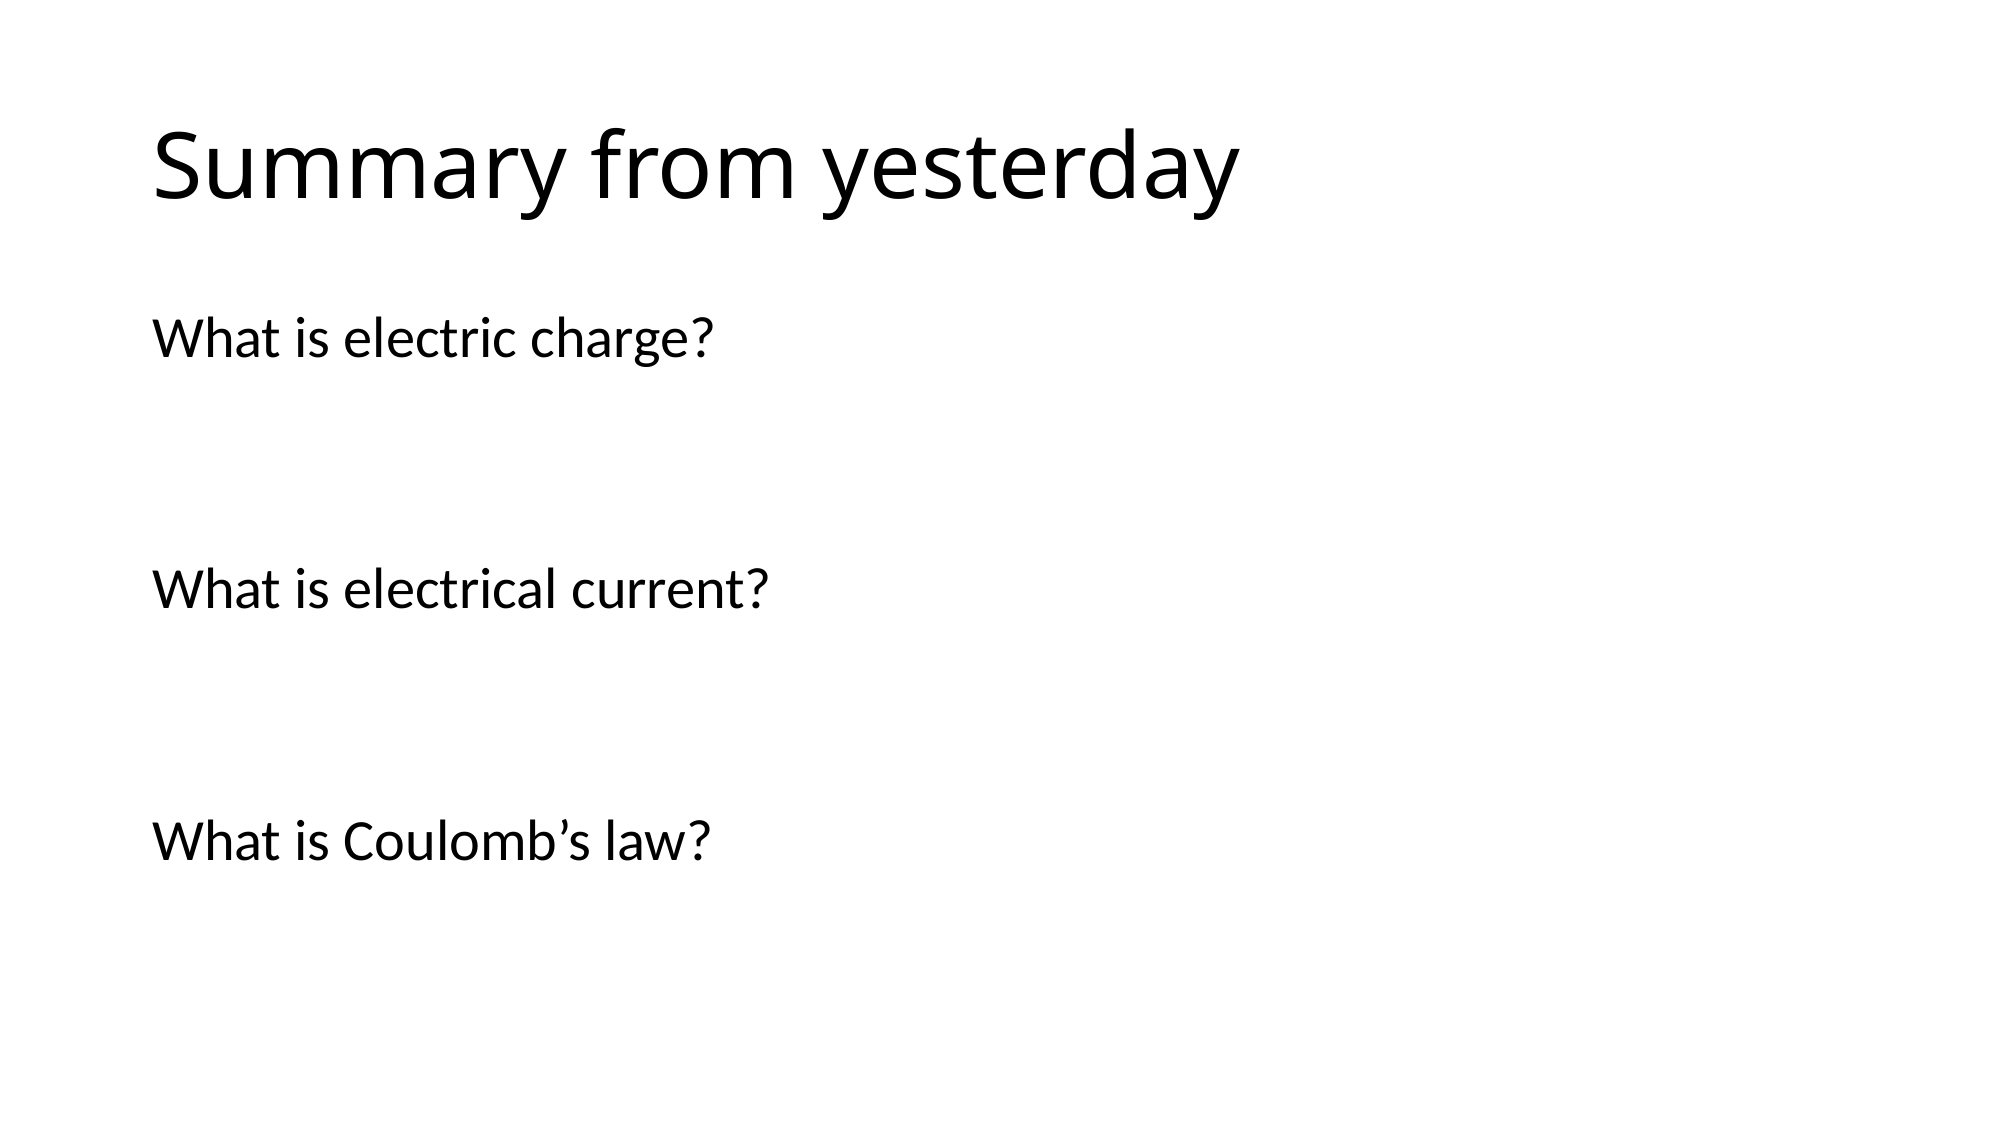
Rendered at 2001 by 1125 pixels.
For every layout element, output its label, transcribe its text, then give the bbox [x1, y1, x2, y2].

title Summary from yesterday [137, 59, 1863, 278]
list What is electric charge? What is electrical current? What is Coulomb’s law? [137, 299, 1863, 1014]
